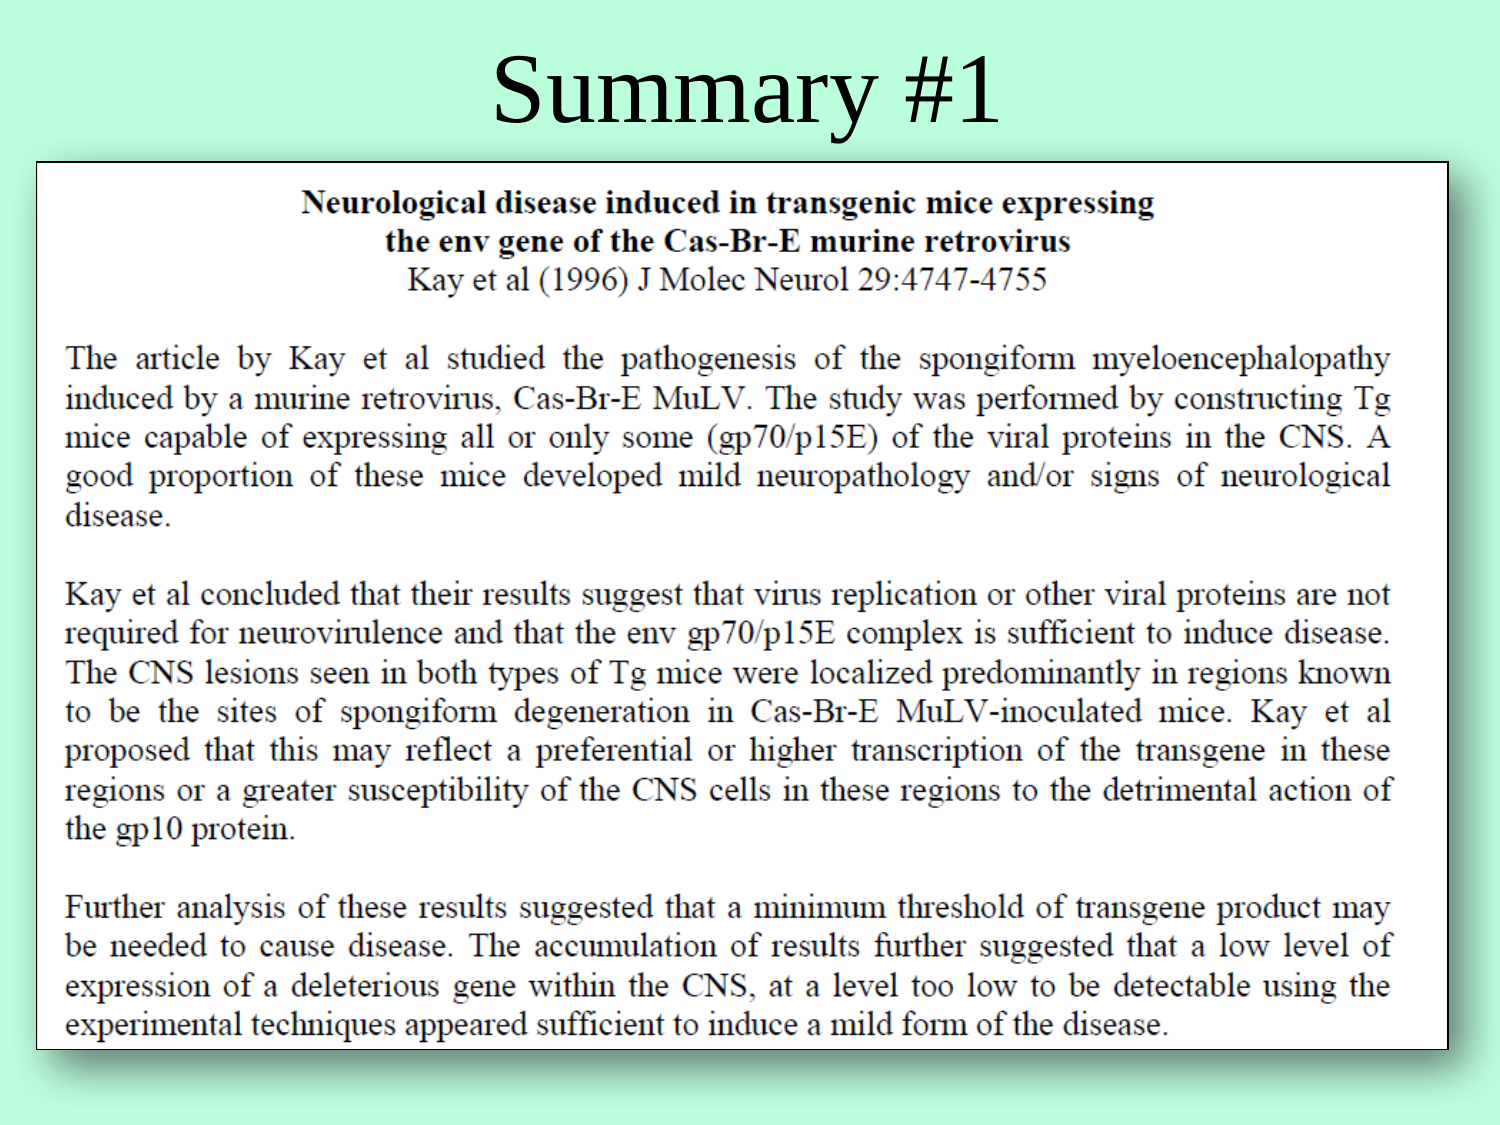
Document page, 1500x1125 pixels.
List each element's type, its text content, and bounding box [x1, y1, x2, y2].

picture [37, 162, 1448, 1049]
text_box Summary #1 [62, 14, 1433, 150]
